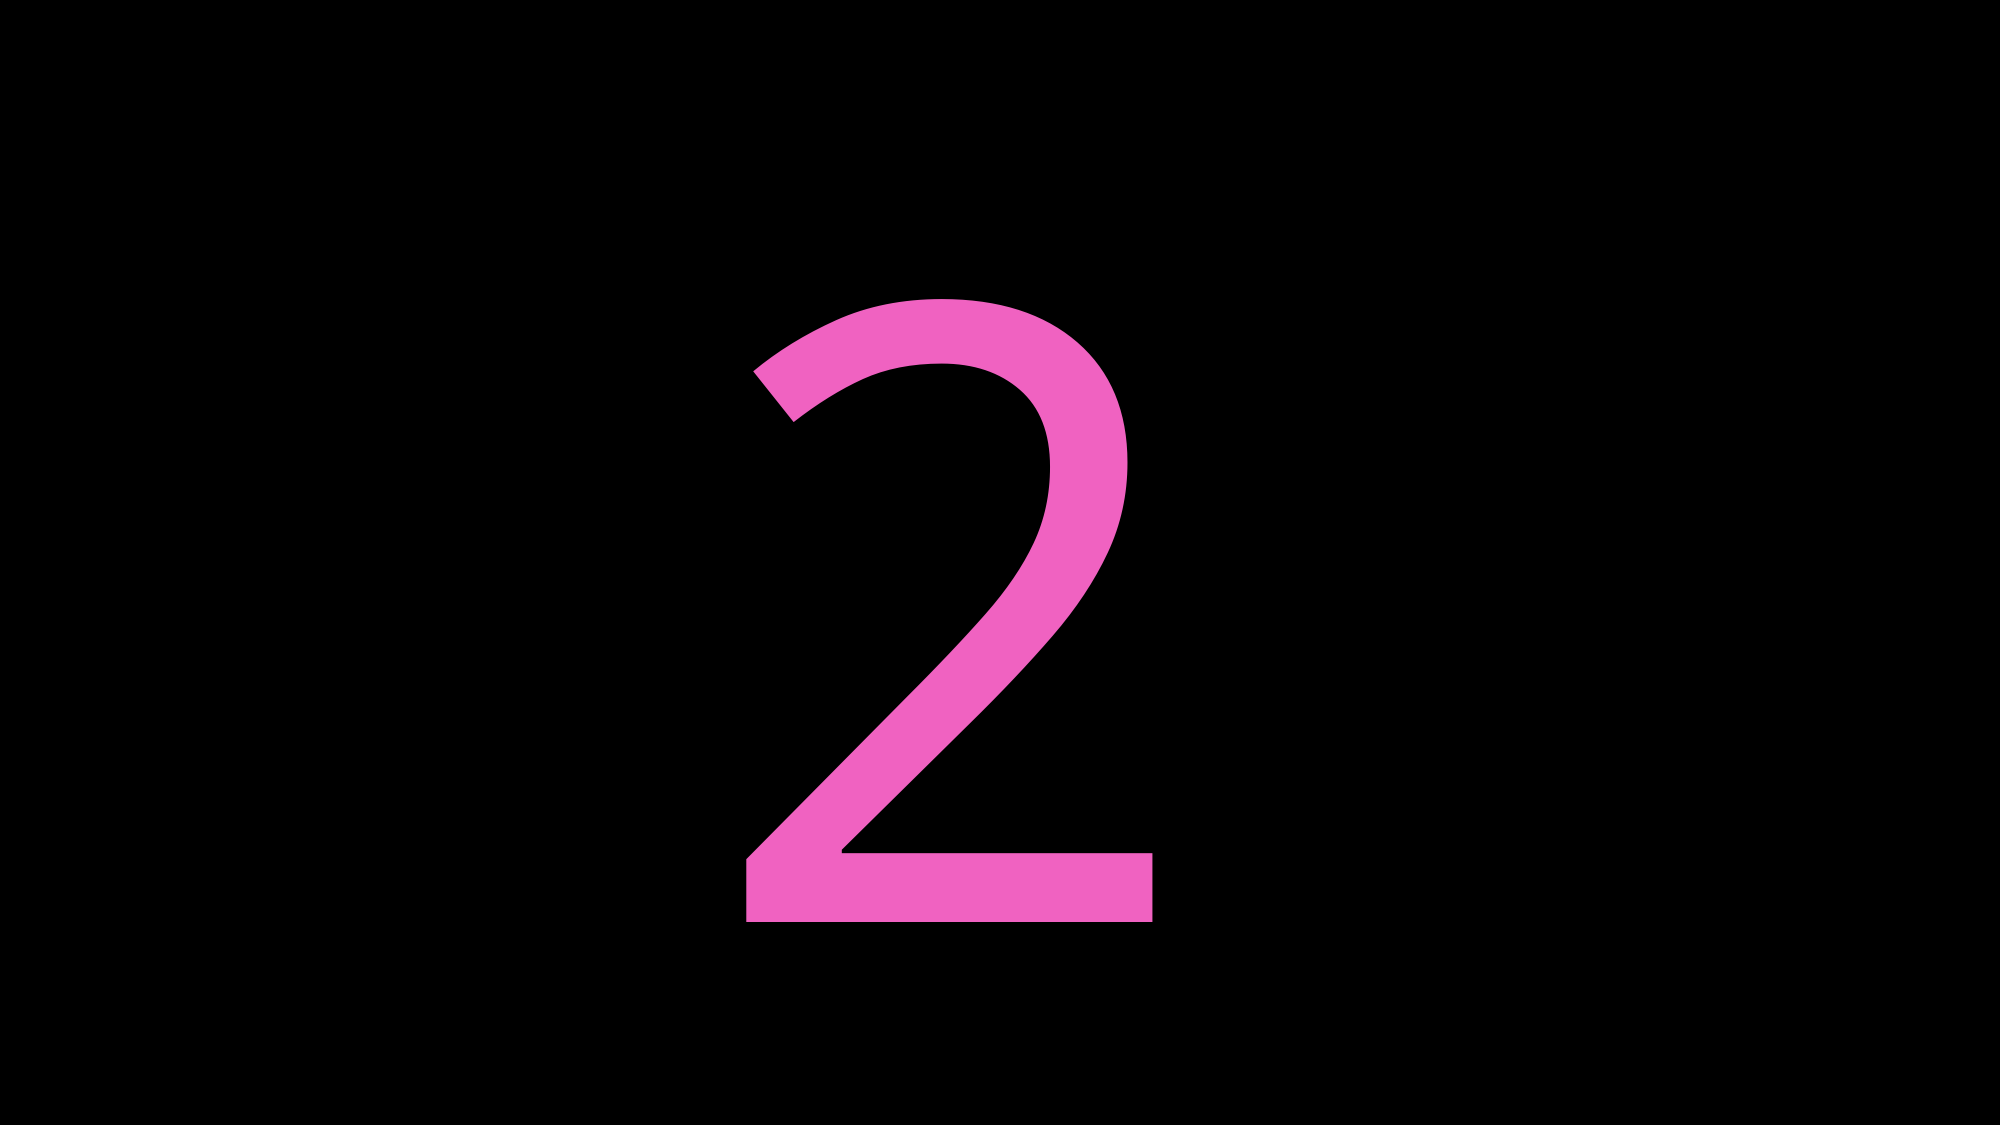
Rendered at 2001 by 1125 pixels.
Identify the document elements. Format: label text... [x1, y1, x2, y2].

title 2 [690, 239, 1278, 1049]
